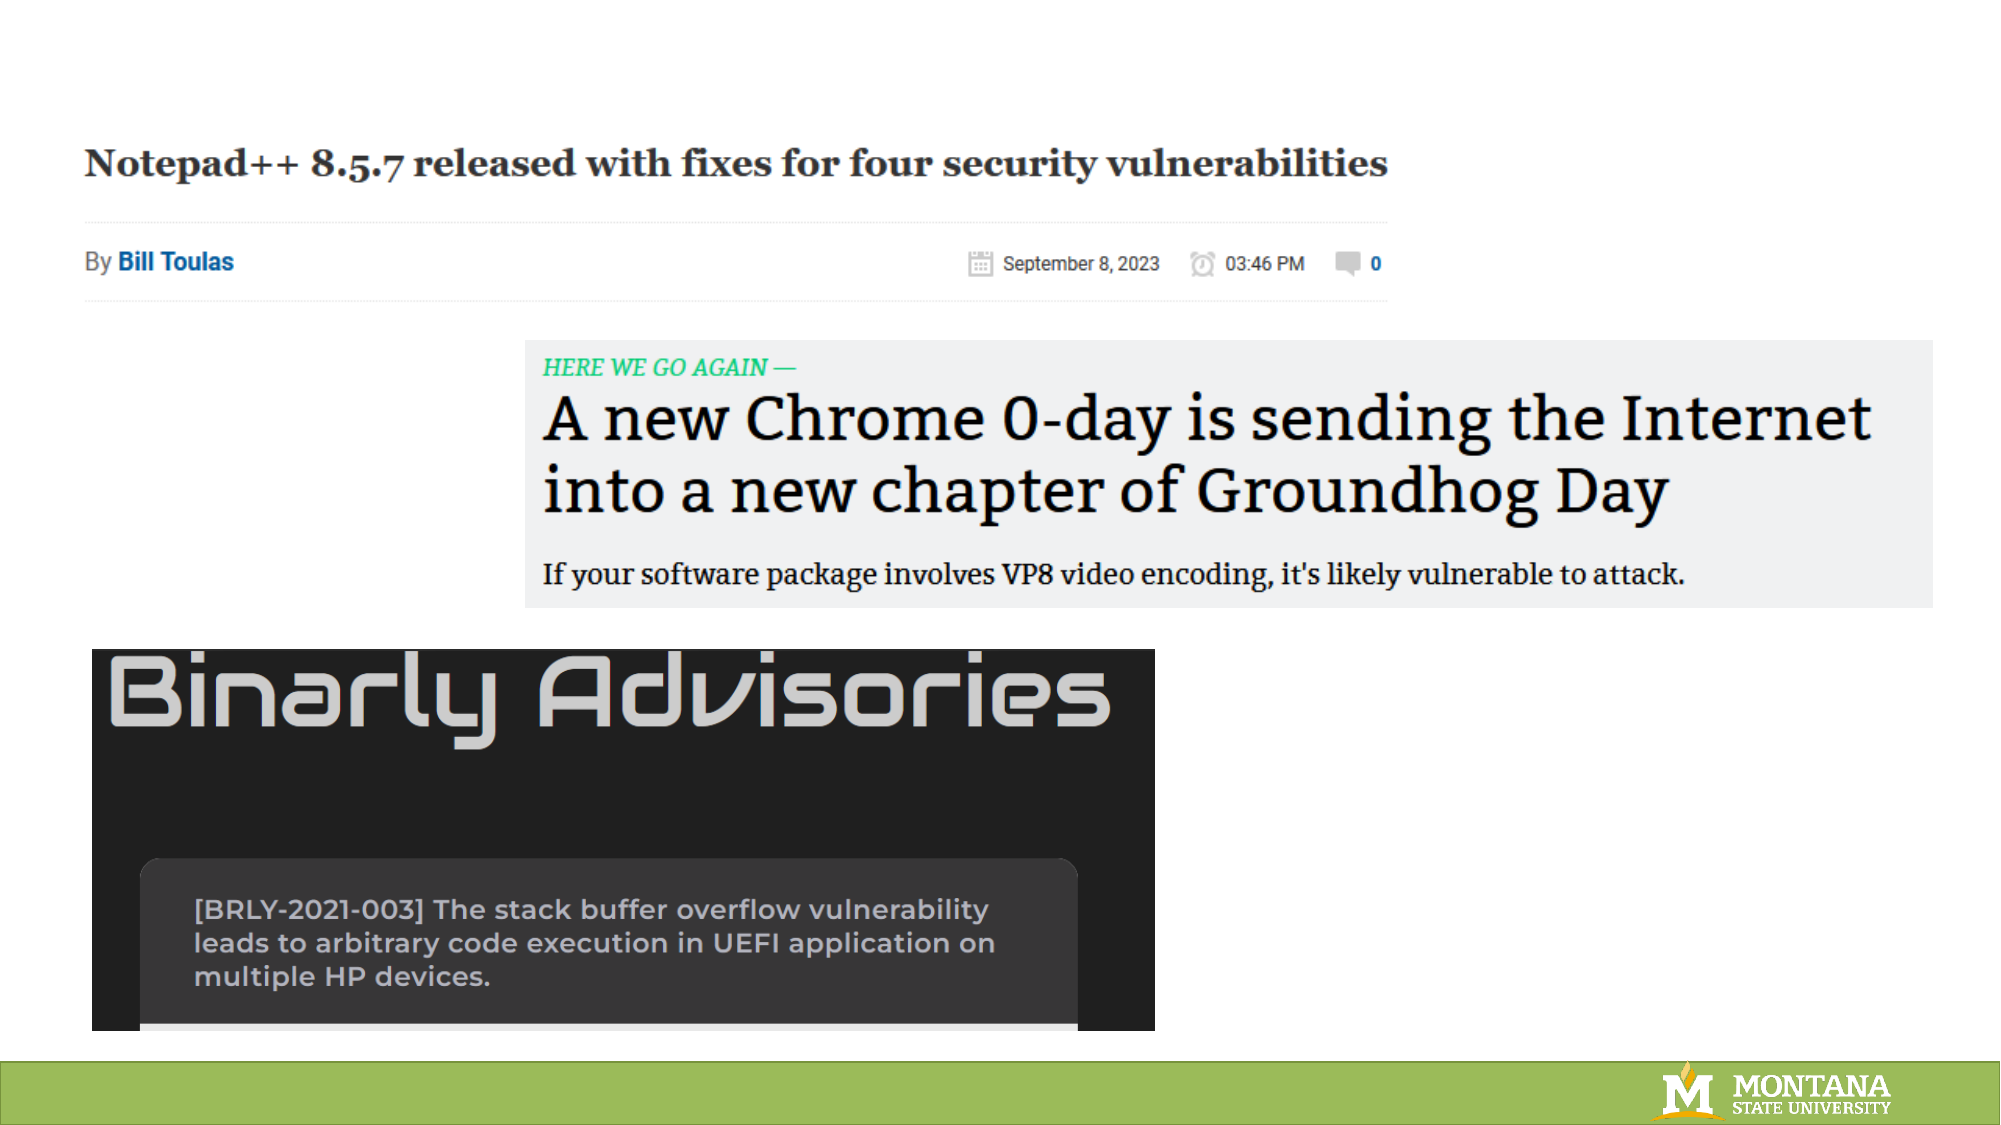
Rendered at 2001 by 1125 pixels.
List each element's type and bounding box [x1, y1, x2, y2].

picture [62, 112, 1401, 310]
picture [91, 649, 1155, 1031]
picture [1649, 1060, 1892, 1122]
picture [524, 340, 1934, 609]
text_box [1892, 1060, 2000, 1125]
text_box [0, 1060, 1647, 1125]
